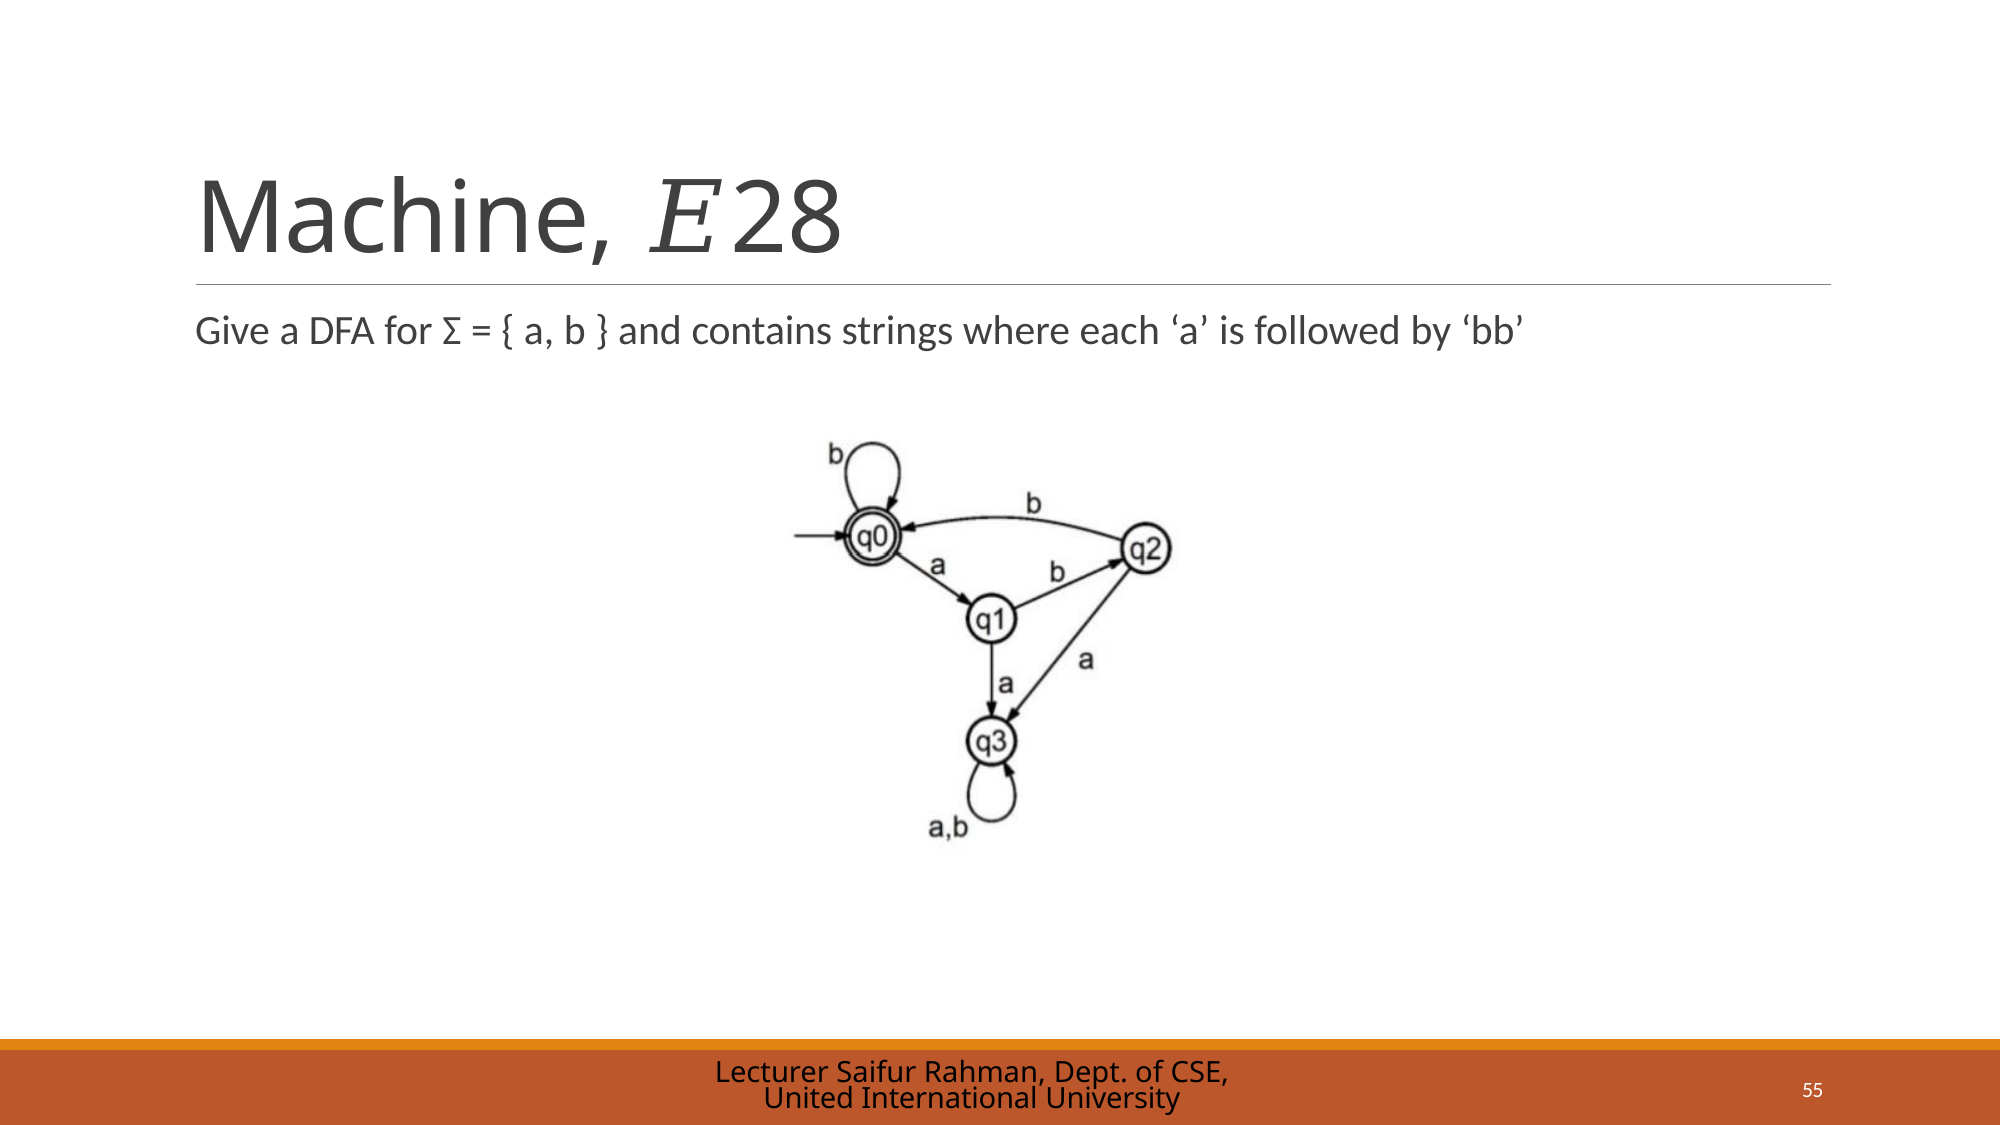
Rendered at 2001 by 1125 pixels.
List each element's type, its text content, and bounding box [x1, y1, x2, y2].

text_box Give a DFA for Σ = { a, b } and contains strings where each ‘a’ is followed by ‘bb’ [192, 300, 1528, 353]
title Machine, 𝐸28 [192, 149, 1660, 340]
slide_number 55 [1799, 1078, 1833, 1125]
text_box Lecturer Saifur Rahman, Dept. of CSE, United International University [706, 1062, 1238, 1115]
picture [788, 438, 1180, 852]
